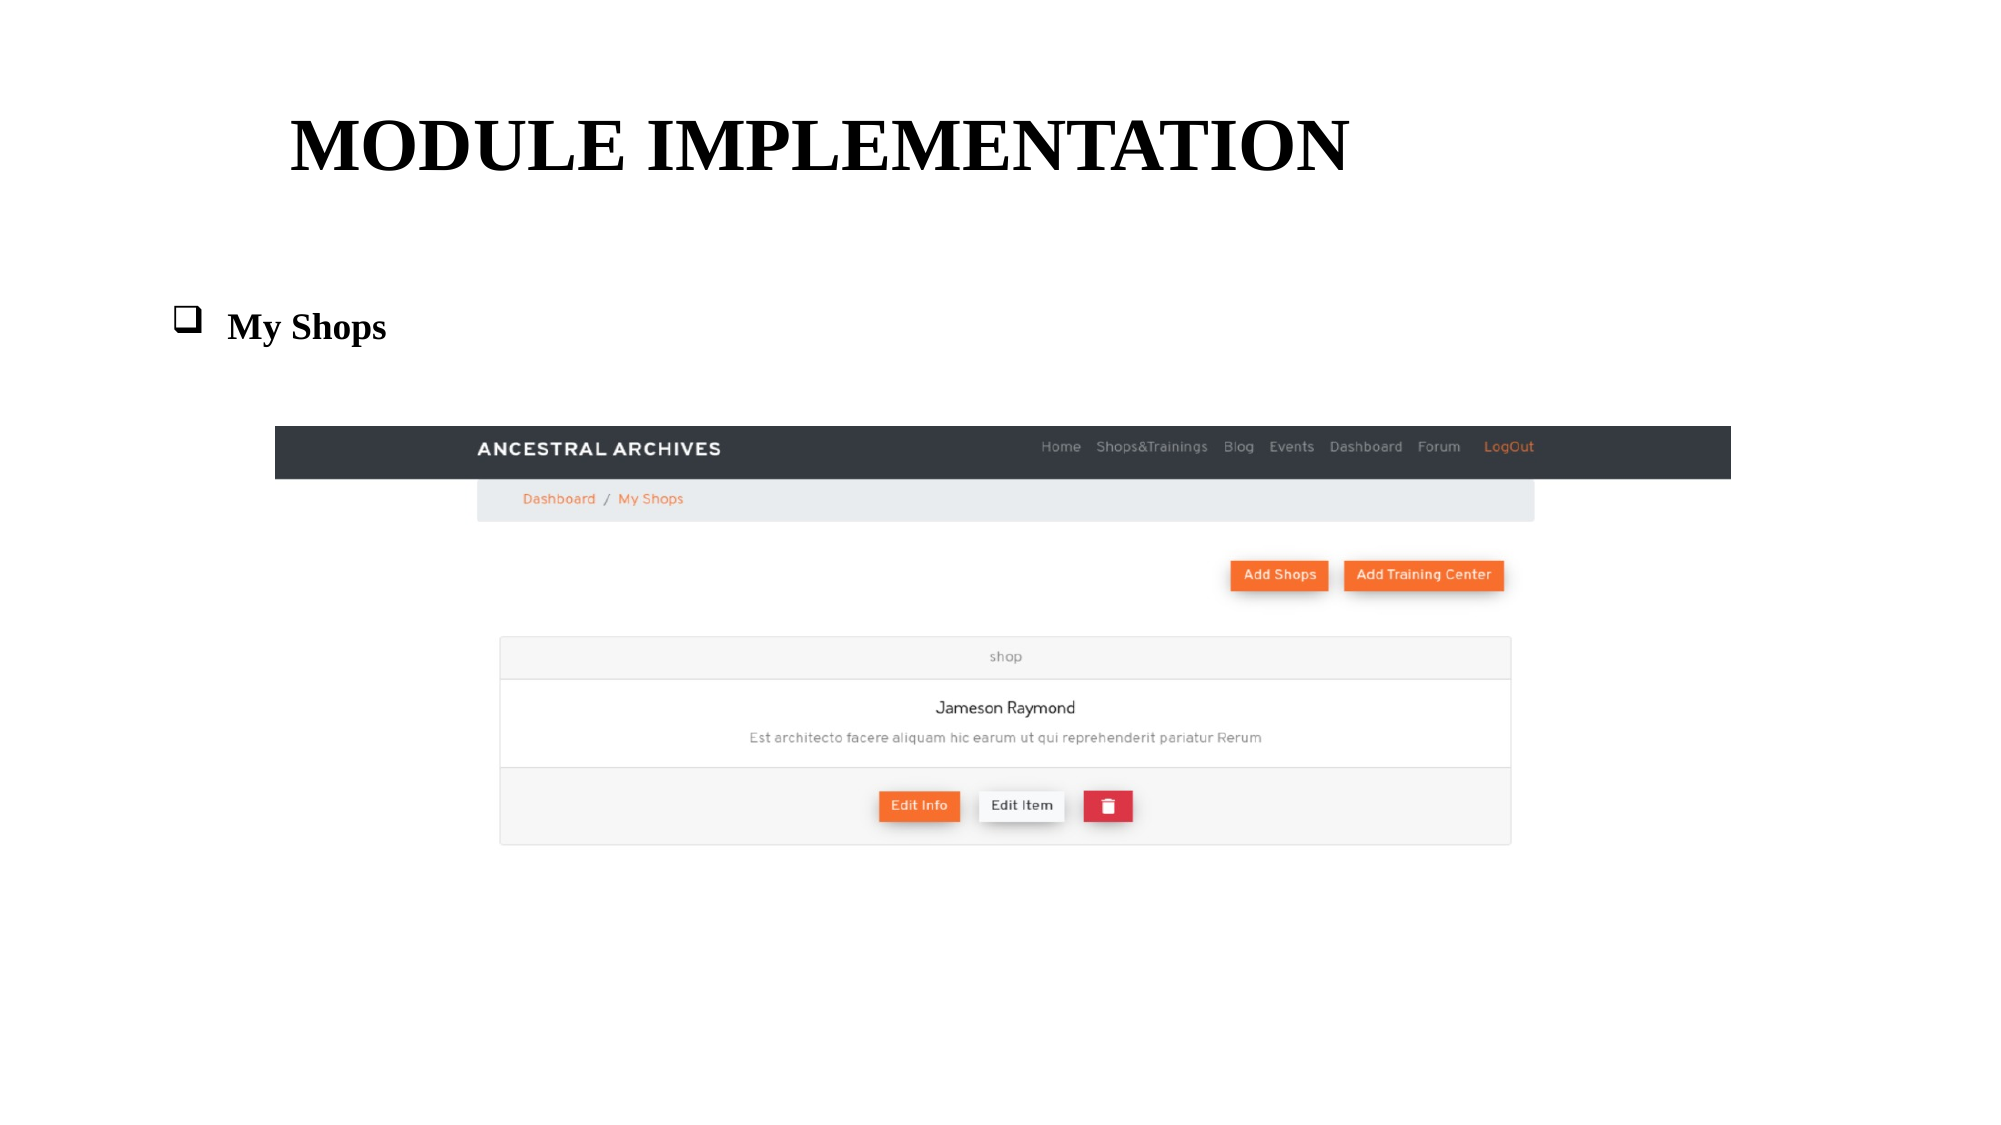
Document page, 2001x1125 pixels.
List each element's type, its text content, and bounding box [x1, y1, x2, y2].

title MODULE IMPLEMENTATION [275, 82, 2000, 300]
list My Shops [137, 299, 1863, 1014]
picture [274, 426, 1731, 992]
